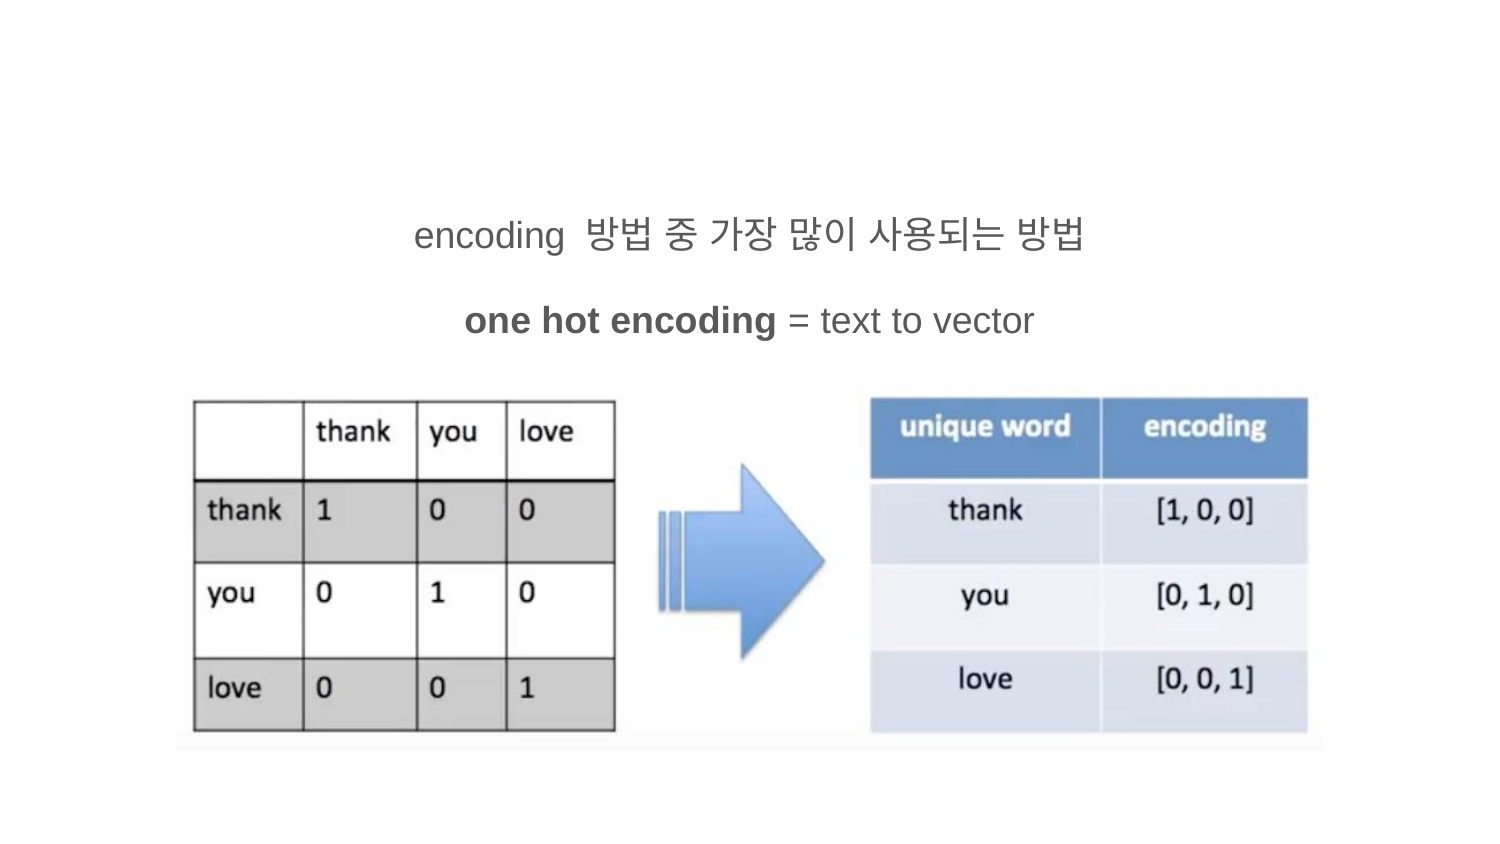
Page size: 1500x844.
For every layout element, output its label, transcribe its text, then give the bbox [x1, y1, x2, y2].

list encoding 방법 중 가장 많이 사용되는 방법 one hot encoding = text to vector [51, 189, 1449, 750]
picture [176, 387, 1324, 750]
